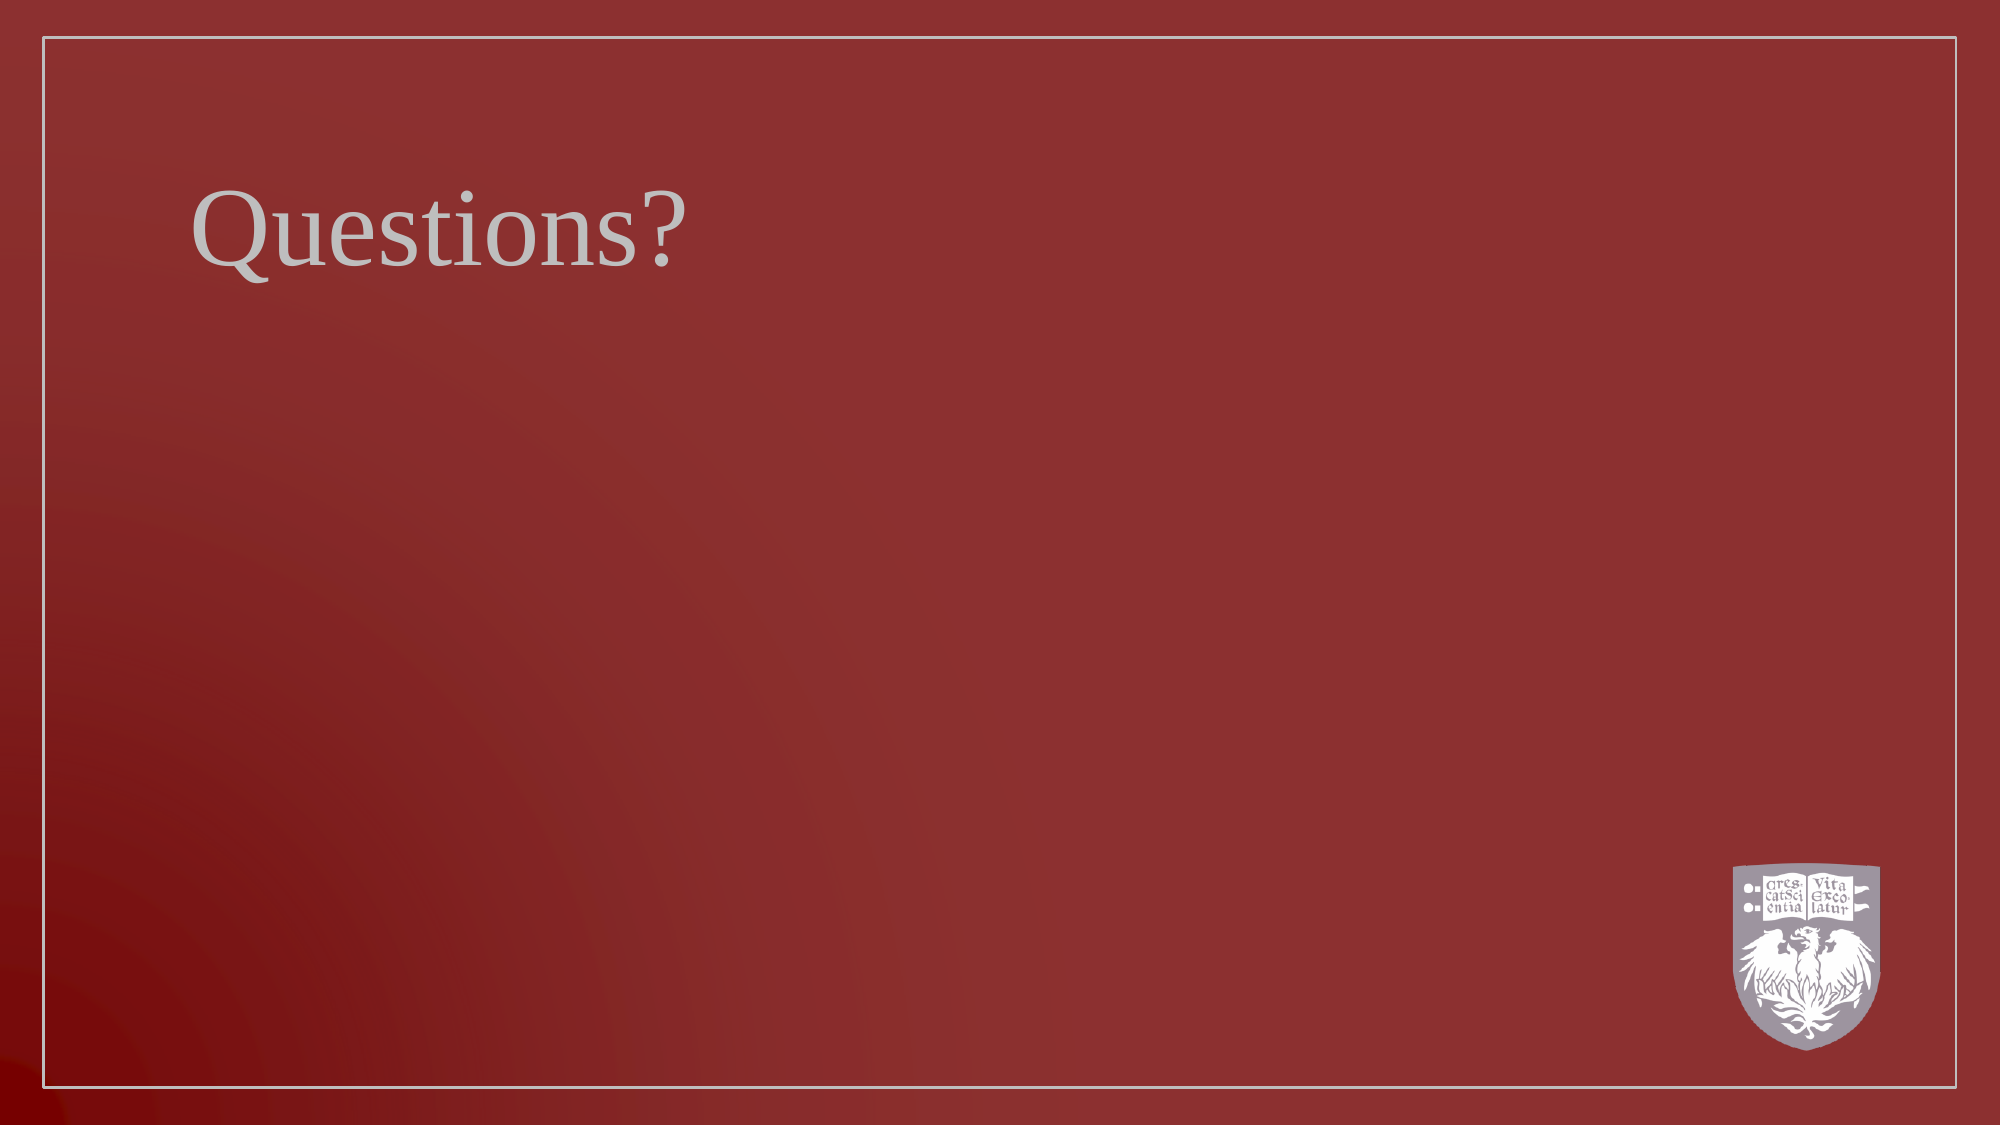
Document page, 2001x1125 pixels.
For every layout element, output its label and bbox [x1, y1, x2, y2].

text_box [0, 0, 2000, 1125]
